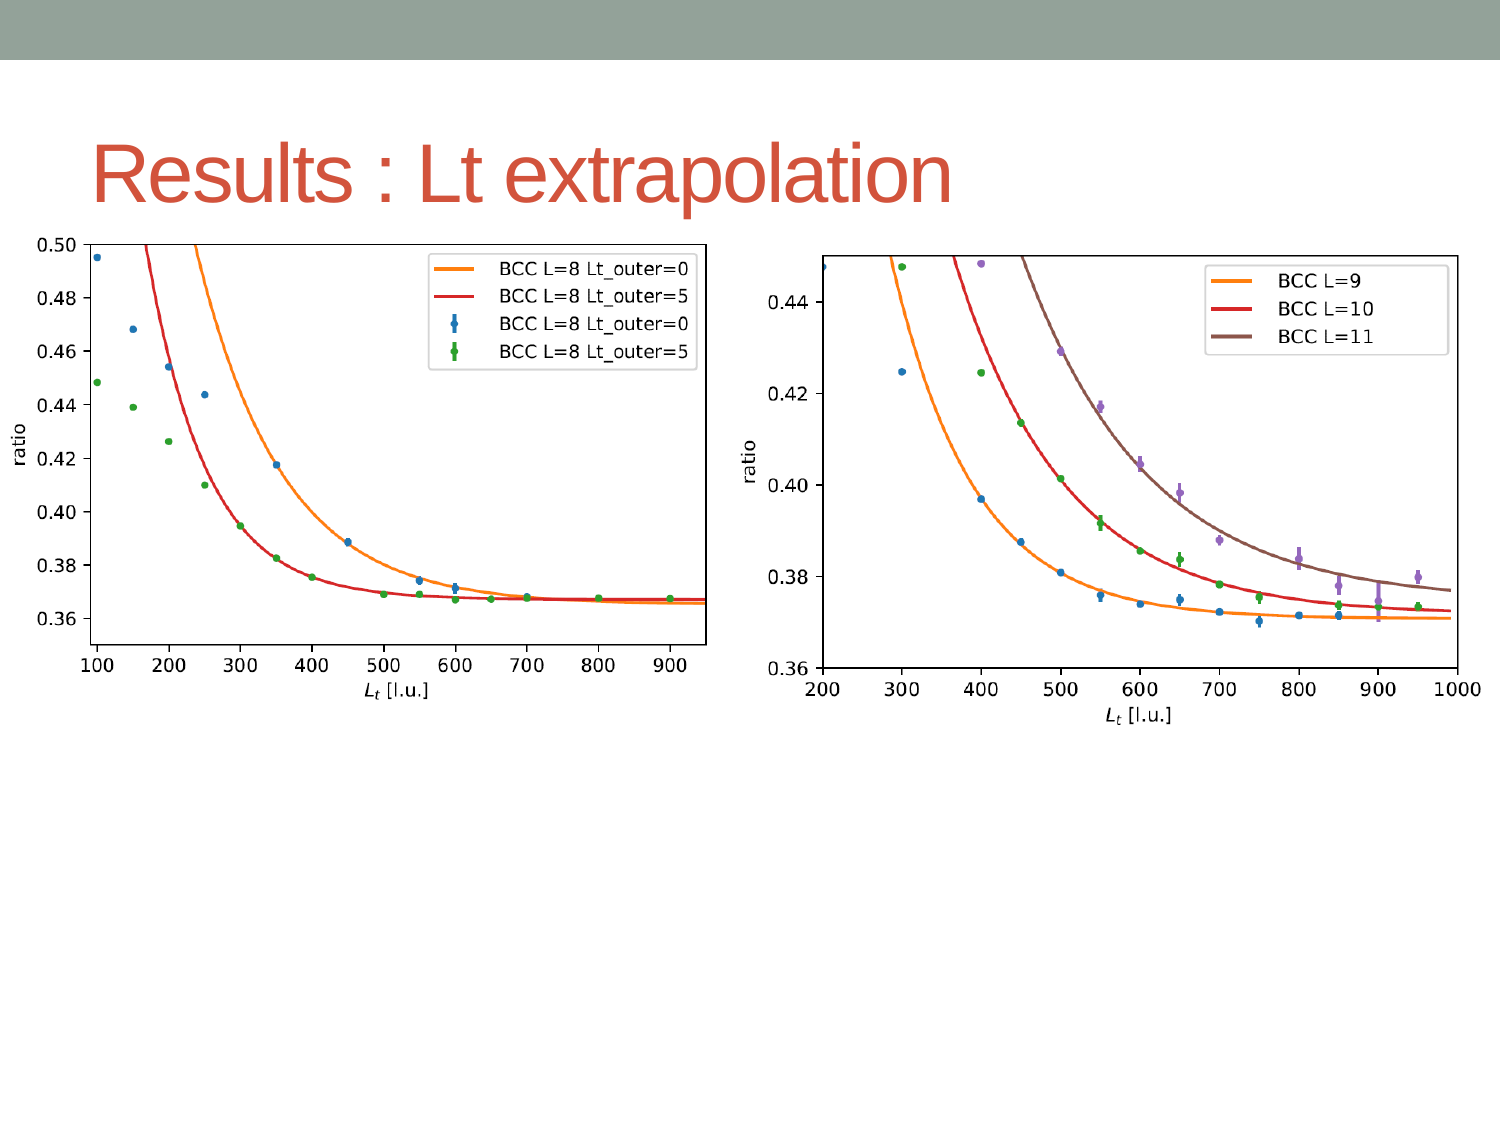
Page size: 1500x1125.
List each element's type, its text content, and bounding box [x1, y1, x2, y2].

title Results : Lt extrapolation [75, 87, 1425, 229]
picture [2, 224, 1494, 729]
